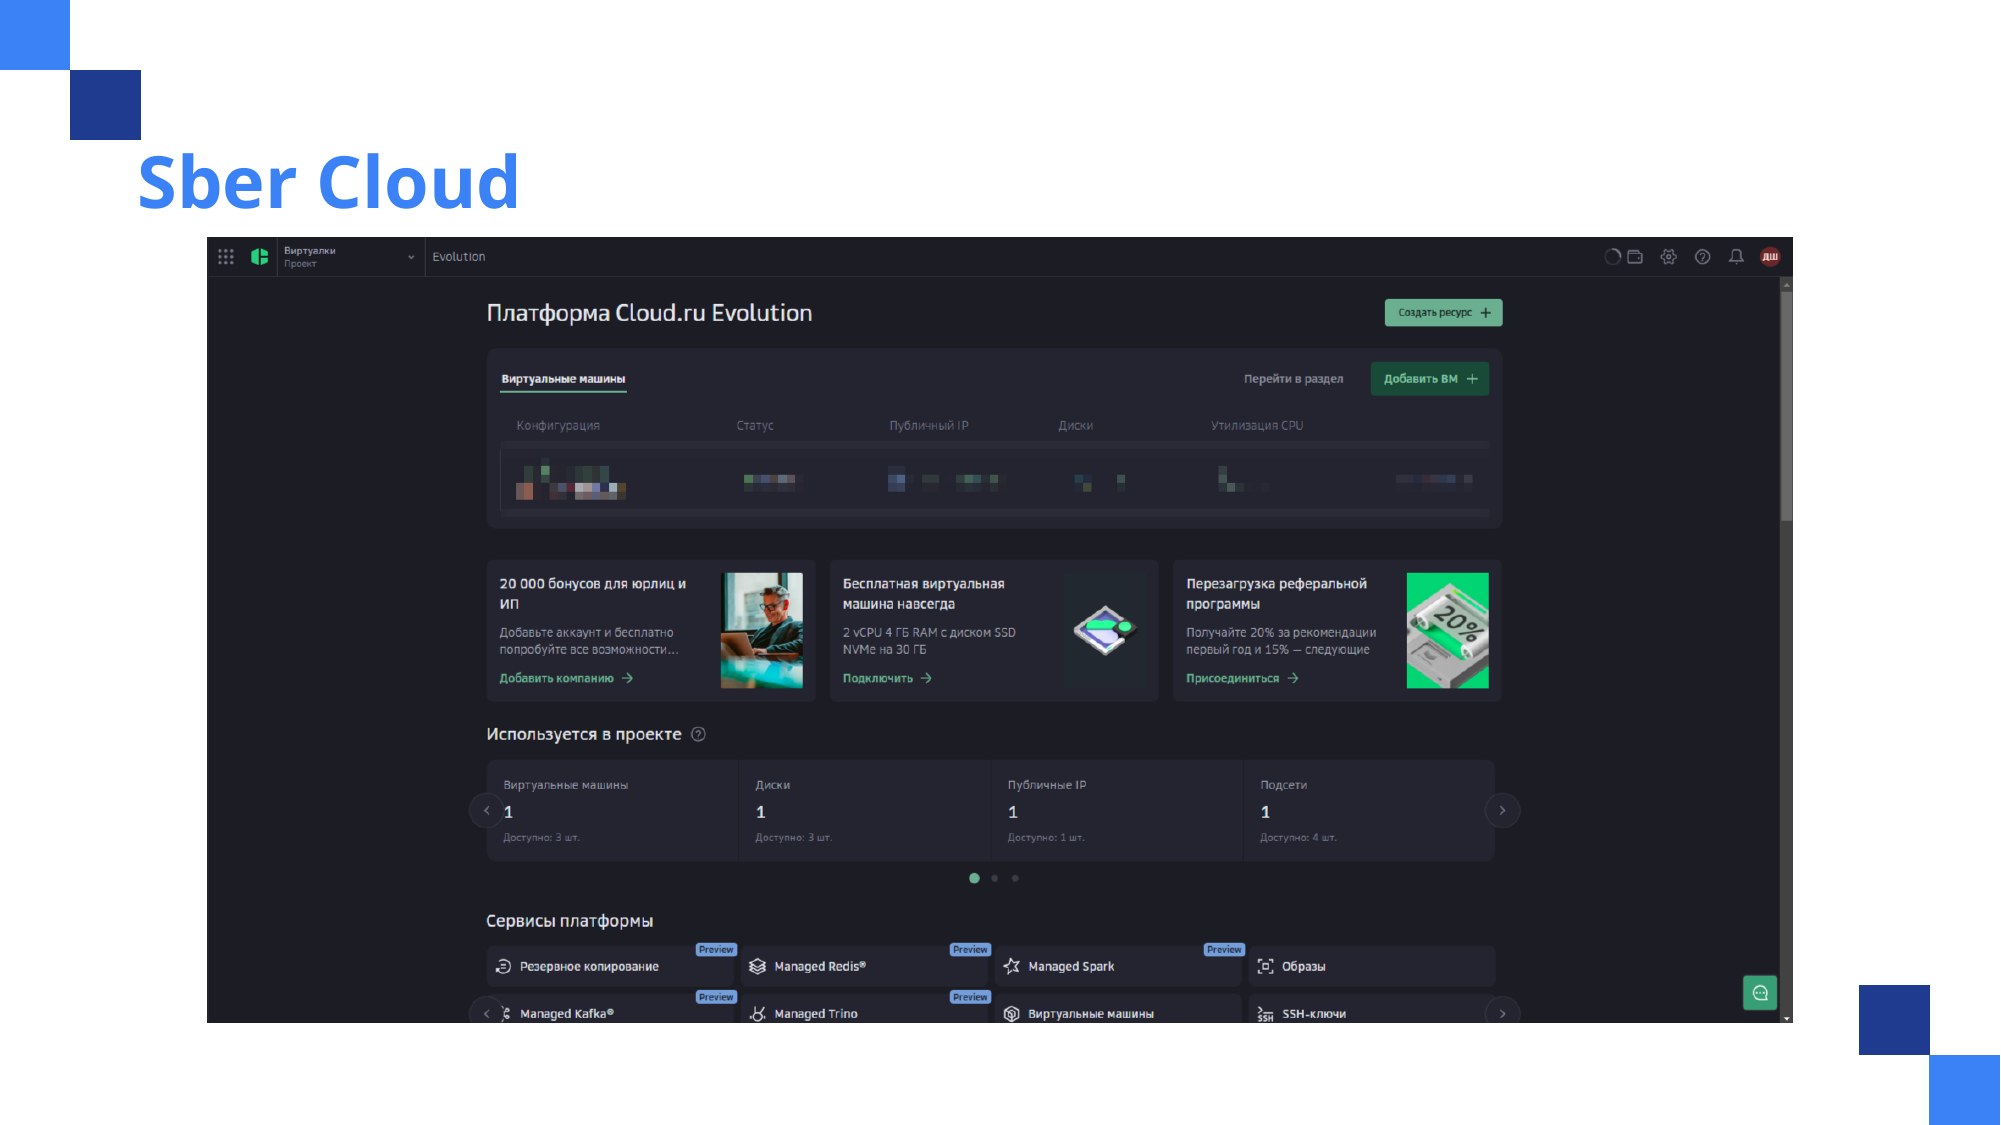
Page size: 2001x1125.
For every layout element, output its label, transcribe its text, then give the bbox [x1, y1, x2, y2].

picture [207, 237, 1793, 1023]
title Sber Cloud [137, 136, 1863, 224]
